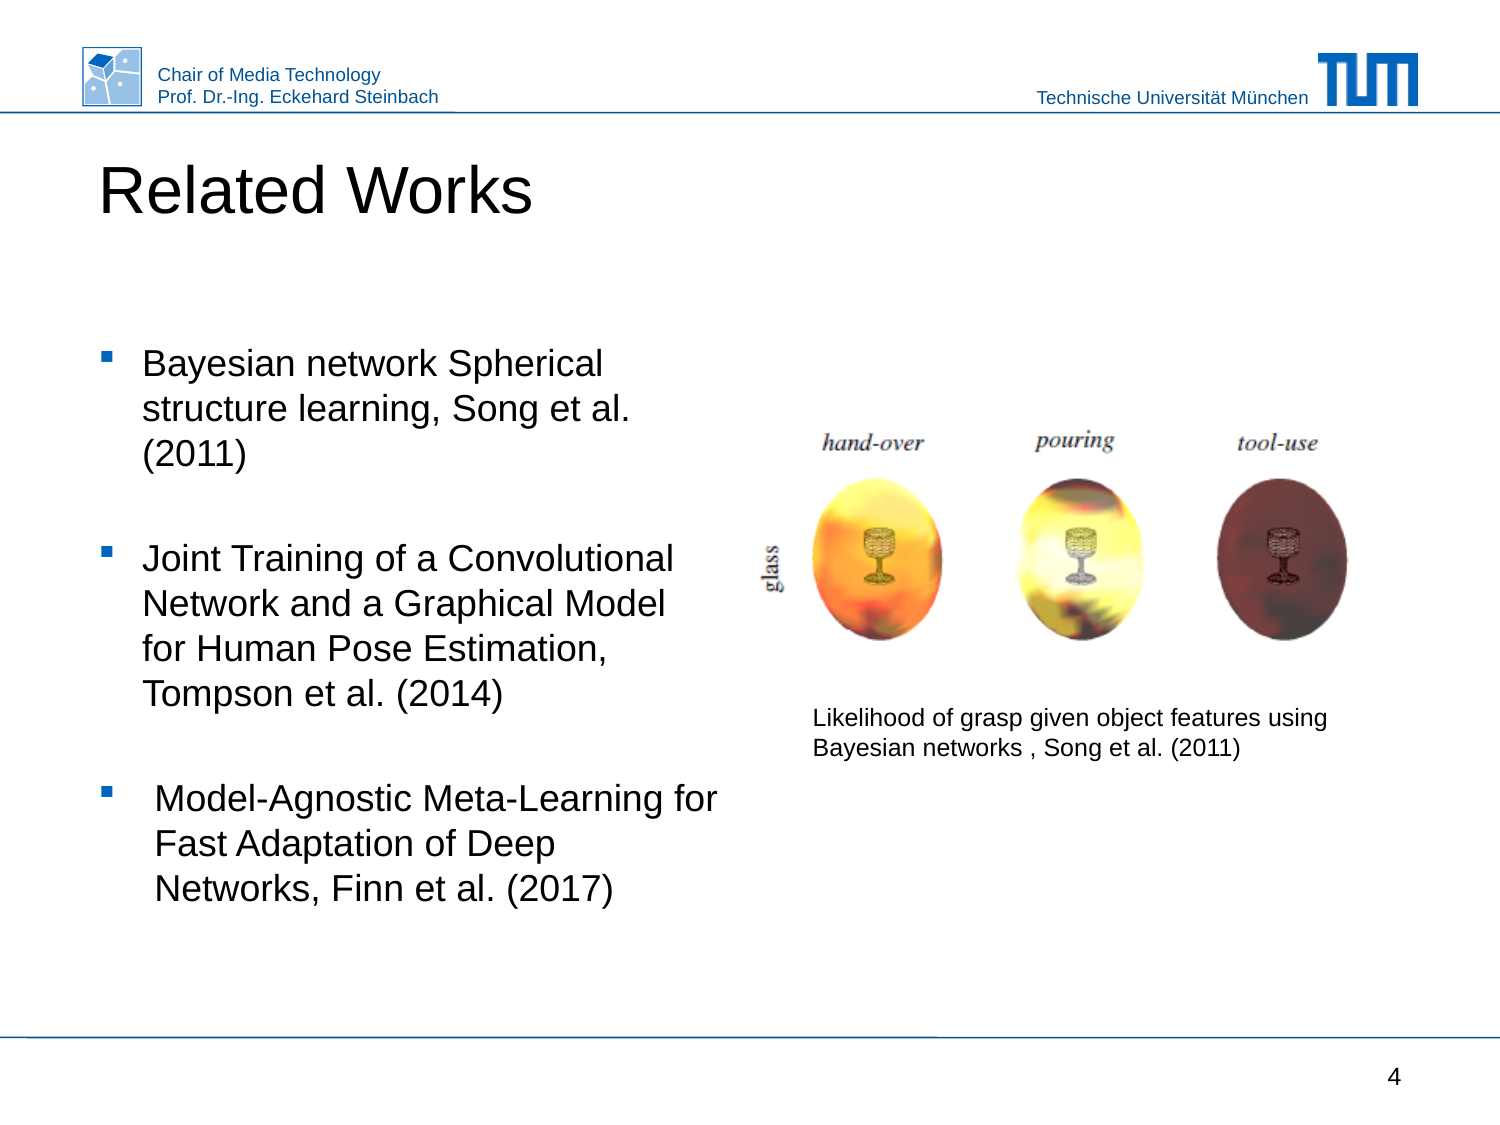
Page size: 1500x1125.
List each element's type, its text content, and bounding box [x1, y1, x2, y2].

picture [1318, 53, 1418, 106]
list Bayesian network Spherical structure learning, Song et al. (2011) Joint Training of a Convolutional Network and a Graphical Model for Human Pose Estimation, Tompson et al. (2014) Model-Agnostic Meta-Learning for Fast Adaptation of Deep Networks, Finn et al. (2017) [83, 279, 735, 1013]
picture [749, 424, 1369, 663]
title Related Works [83, 139, 1417, 239]
slide_number 4 [1219, 1049, 1417, 1101]
text_box Likelihood of grasp given object features using Bayesian networks , Song et al. (2011) [797, 694, 1417, 769]
